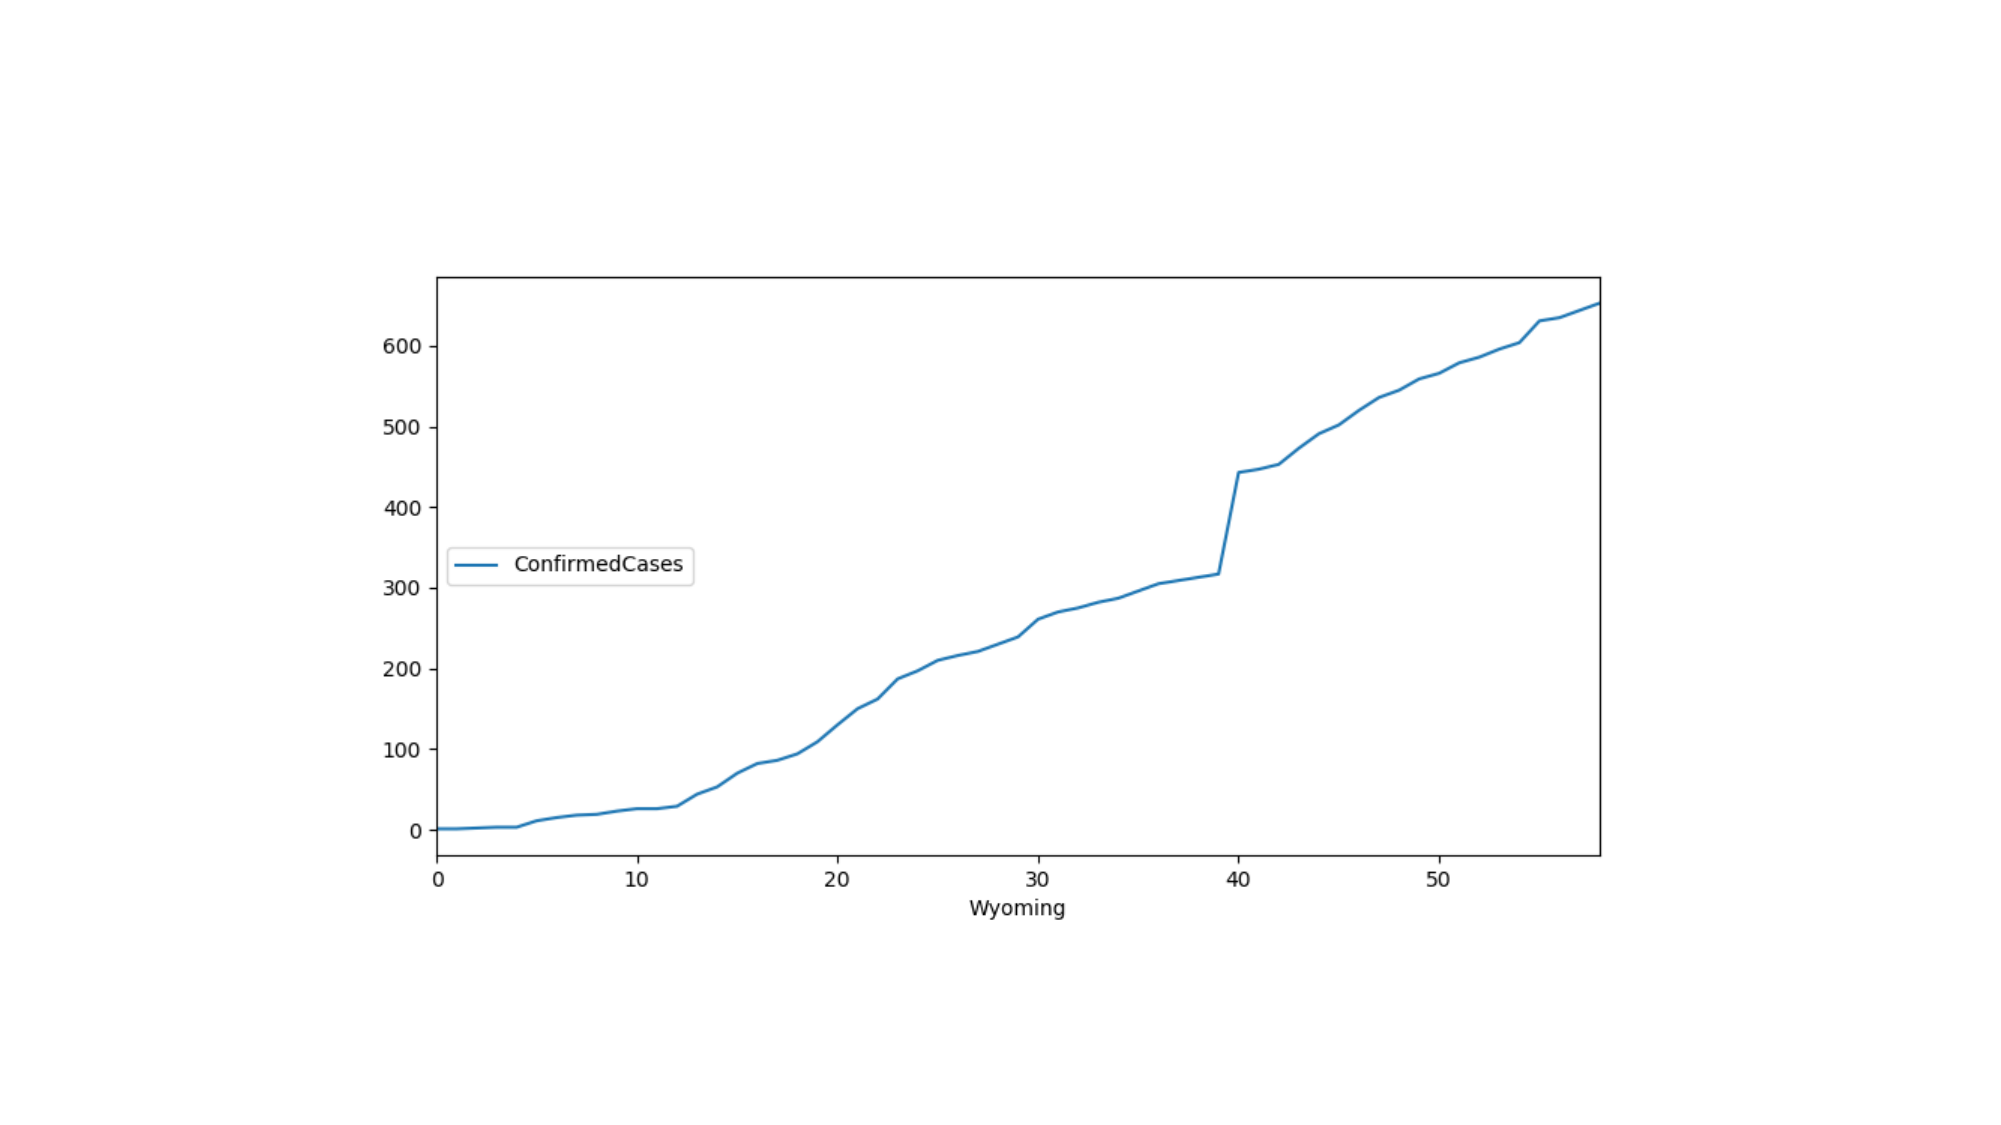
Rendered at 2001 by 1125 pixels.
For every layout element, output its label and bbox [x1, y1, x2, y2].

picture [249, 187, 1750, 938]
